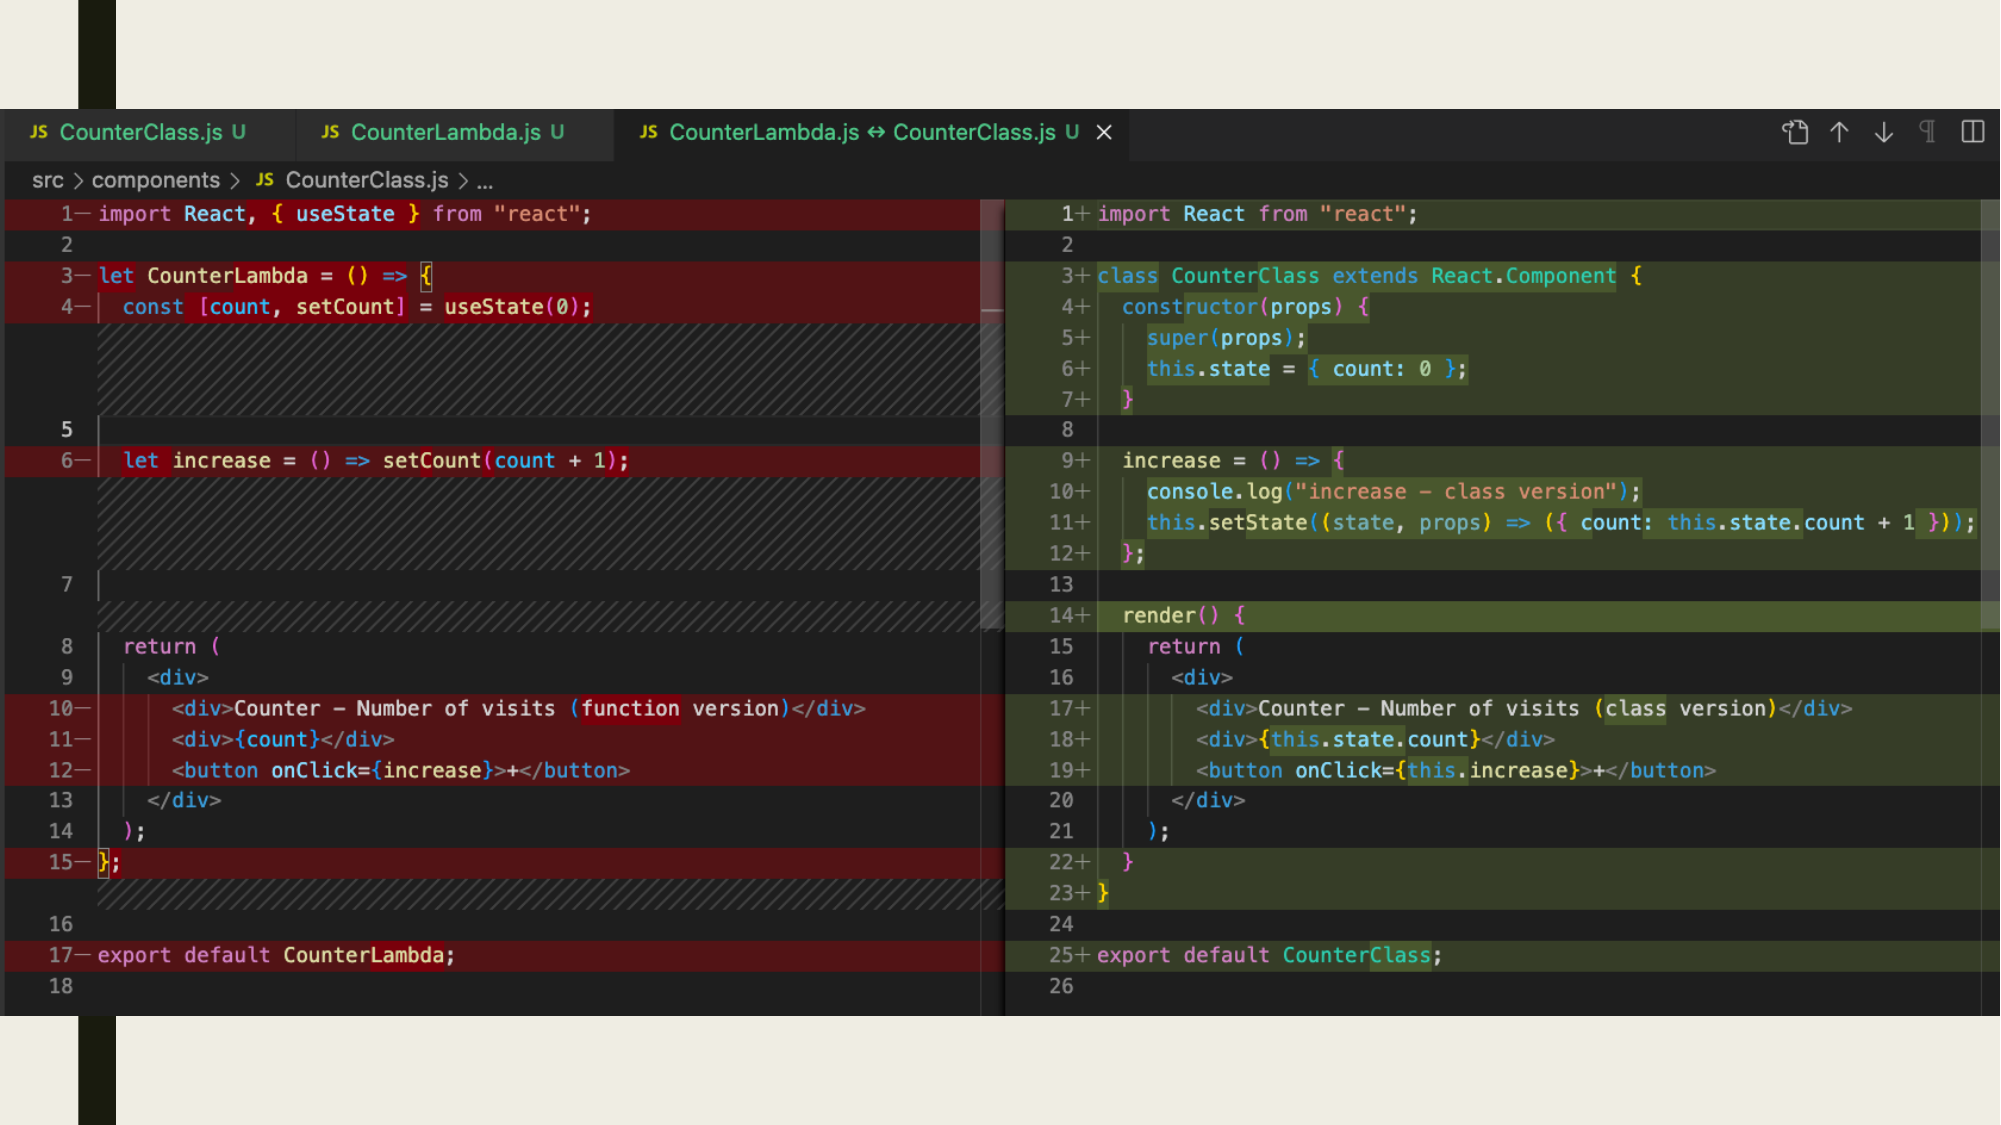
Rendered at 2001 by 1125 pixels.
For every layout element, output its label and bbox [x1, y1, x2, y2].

picture [0, 108, 2000, 1016]
